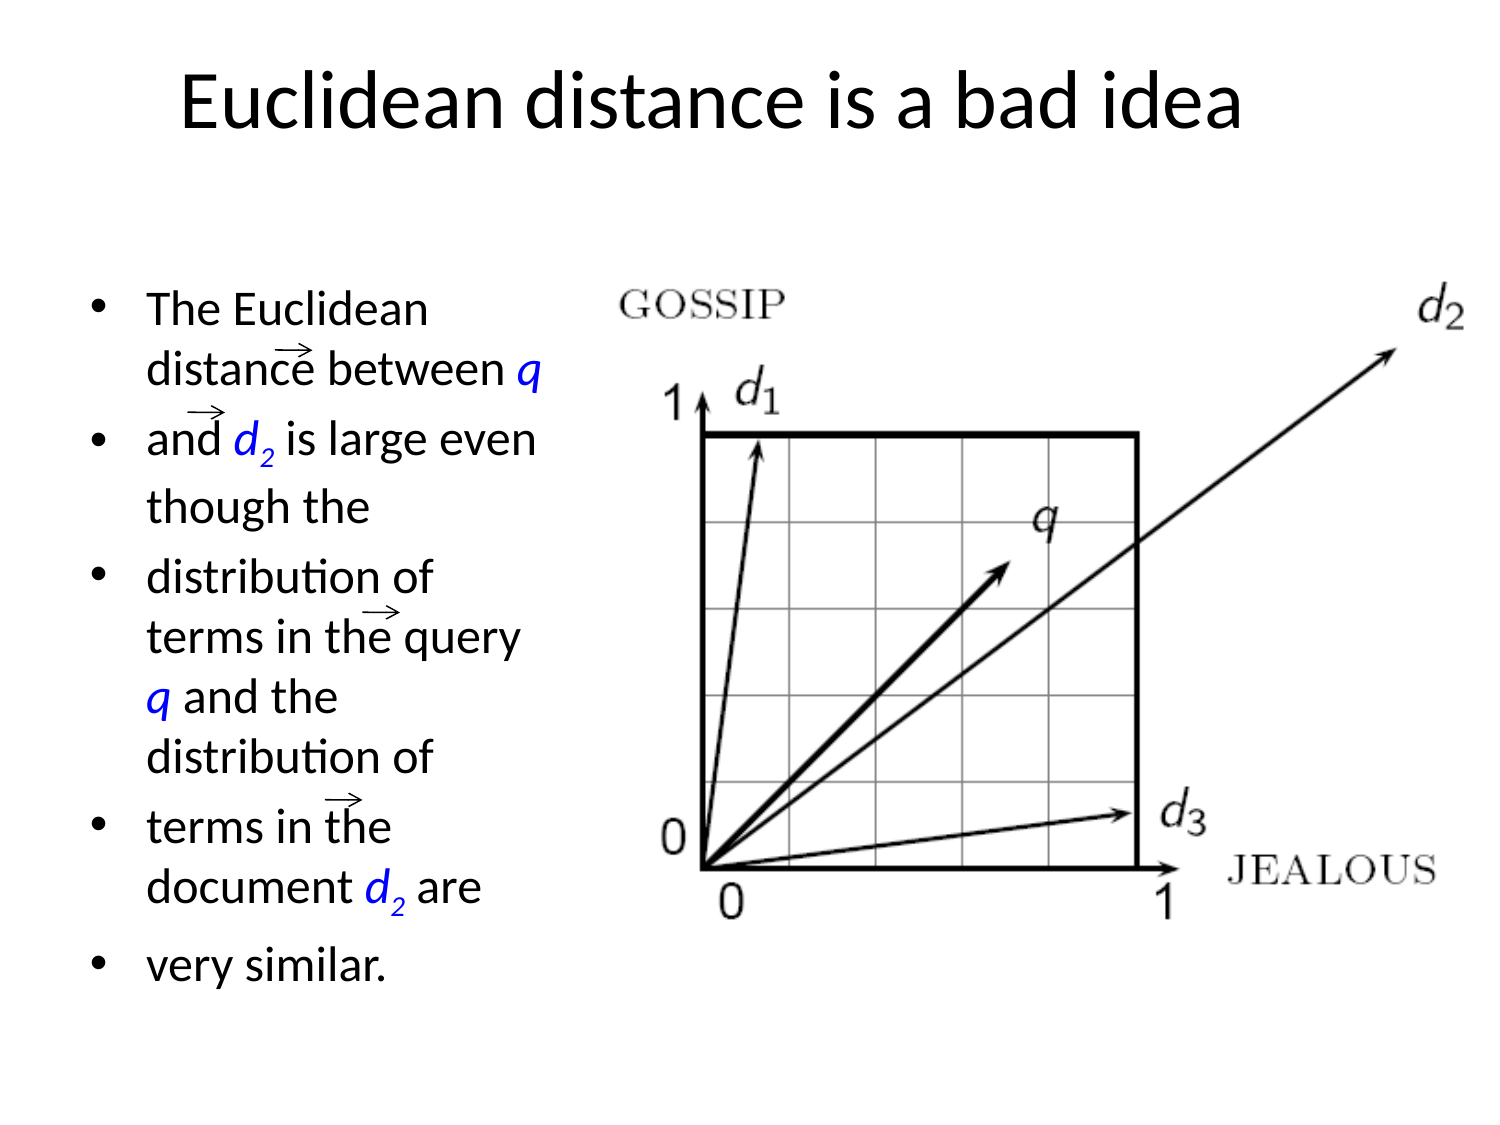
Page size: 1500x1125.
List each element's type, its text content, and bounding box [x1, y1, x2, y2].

picture [612, 262, 1476, 938]
text_box The Euclidean distance between q and d2 is large even though the distribution of terms in the query q and the distribution of terms in the document d2 are very similar. [74, 267, 569, 1038]
text_box Euclidean distance is a bad idea [112, 37, 1313, 211]
